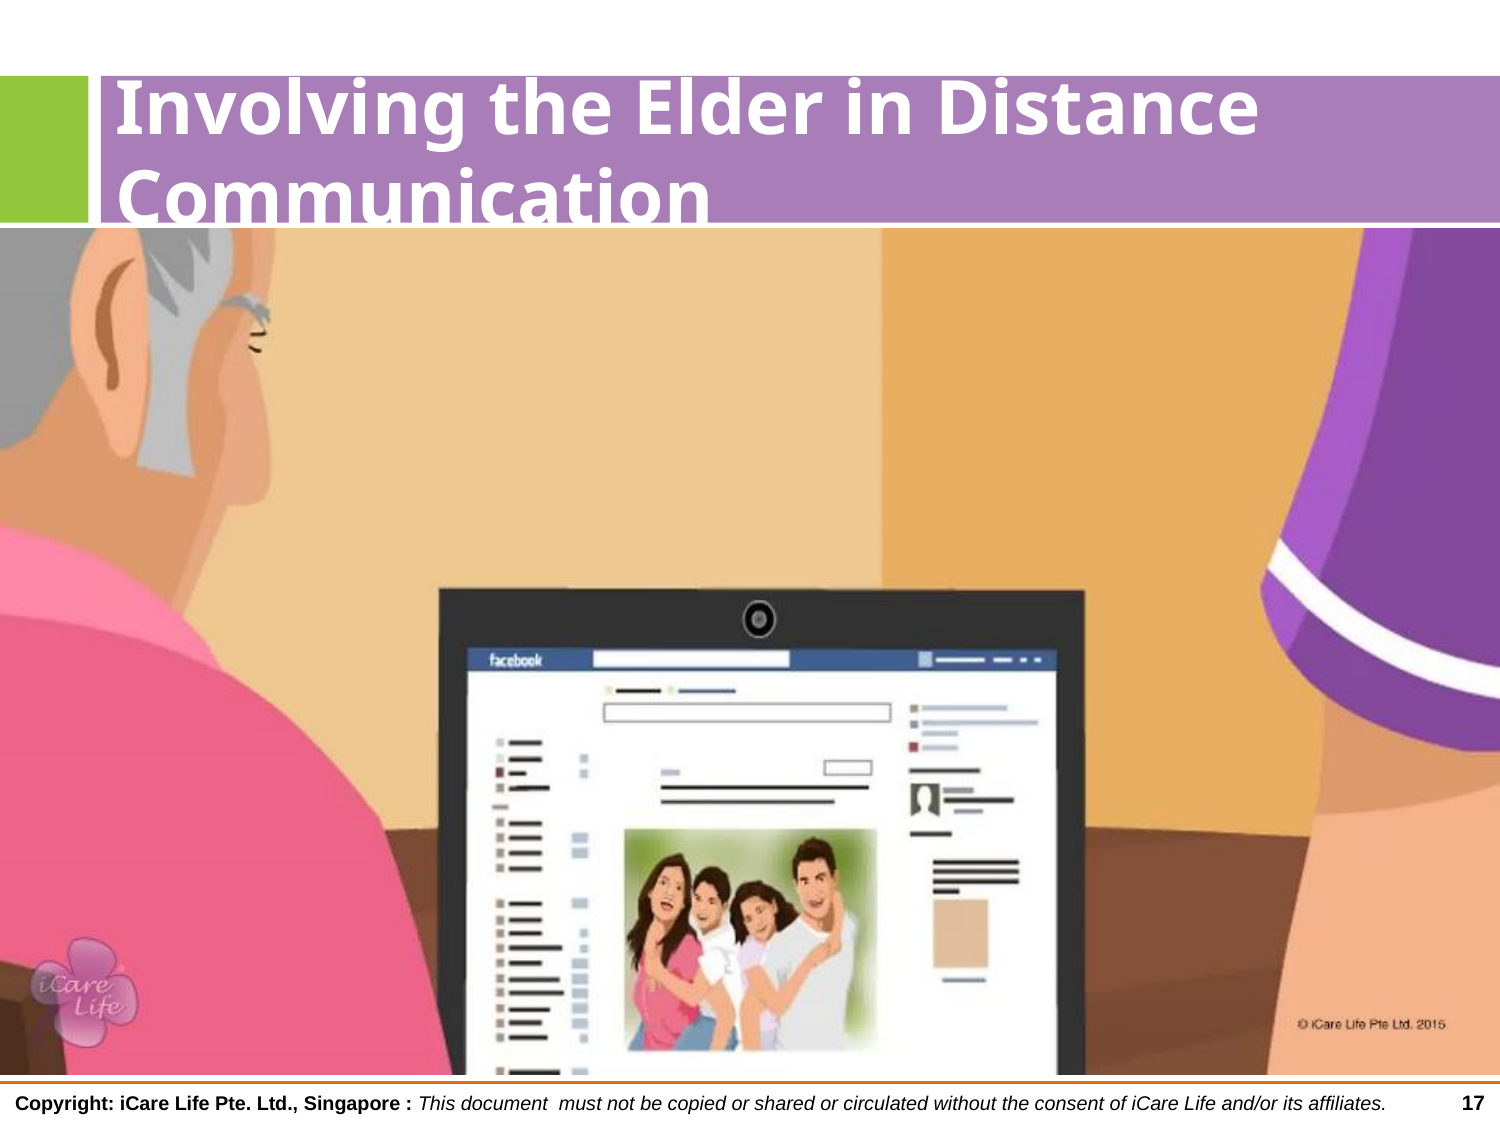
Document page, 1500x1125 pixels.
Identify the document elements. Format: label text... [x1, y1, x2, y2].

text_box Copyright: iCare Life Pte. Ltd., Singapore : This document must not be copied or shared or circulated without the consent of iCare Life and/or its affiliates. [0, 1091, 1500, 1122]
text_box Involving the Elder in Distance Communication [100, 75, 1500, 223]
picture [0, 228, 1500, 1075]
text_box [0, 75, 89, 223]
